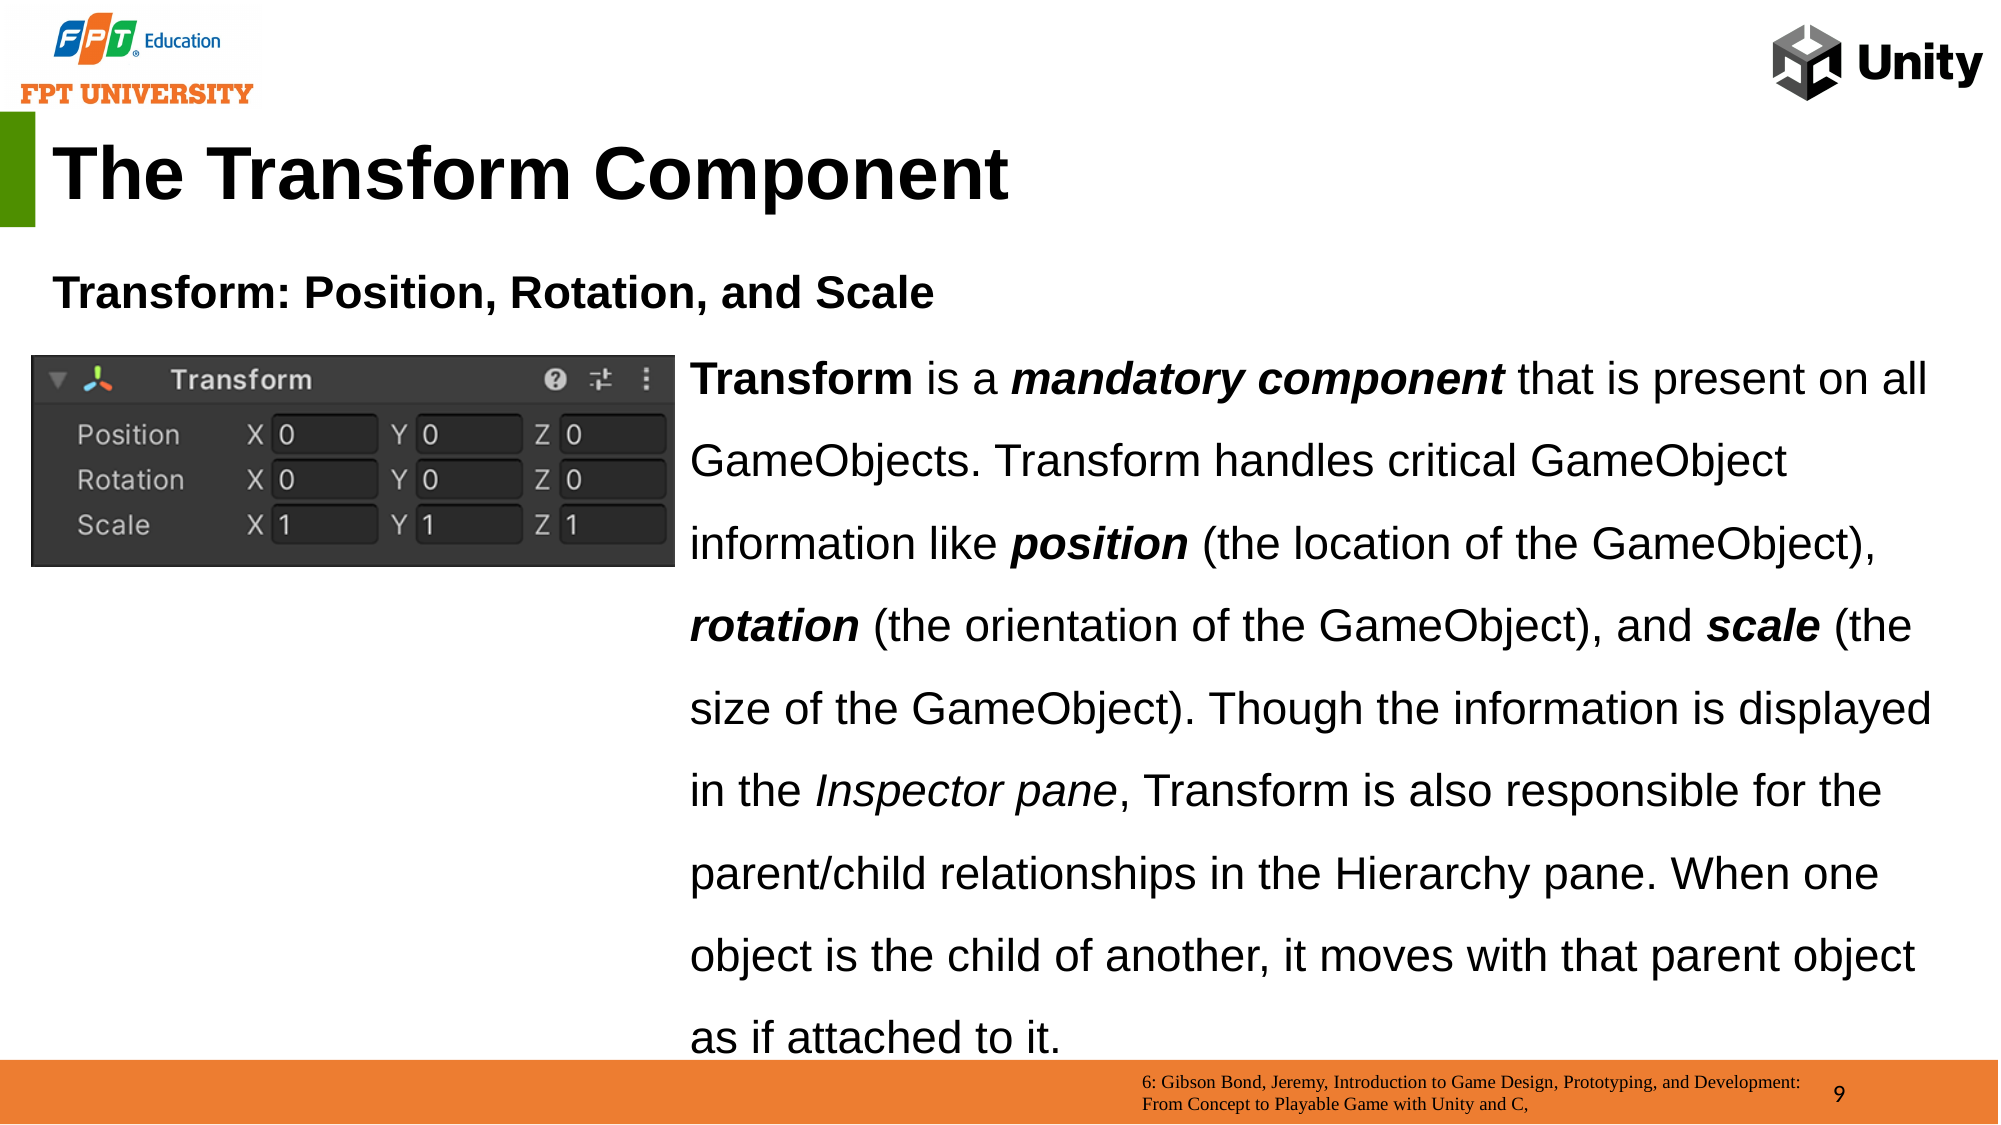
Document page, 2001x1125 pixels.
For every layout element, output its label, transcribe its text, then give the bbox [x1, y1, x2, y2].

picture [1765, 0, 1992, 126]
text_box The Transform Component [37, 111, 1976, 228]
text_box Transform: Position, Rotation, and Scale [37, 227, 1912, 319]
text_box Transform is a mandatory component that is present on all GameObjects. Transform handles critical GameObject information like position (the location of the GameObject), rotation (the orientation of the GameObject), and scale (the size of the GameObject). Though the information is displayed in the Inspector pane, Transform is also responsible for the parent/child relationships in the Hierarchy pane. When one object is the child of another, it moves with that parent object as if attached to it. [675, 313, 1950, 1020]
picture [31, 355, 675, 567]
slide_number 9 [1412, 1063, 1861, 1122]
text_box 6: Gibson Bond, Jeremy, Introduction to Game Design, Prototyping, and Development: From Concept to Playable Game with Unity and C, [1142, 1069, 1412, 1122]
picture [4, 4, 262, 109]
